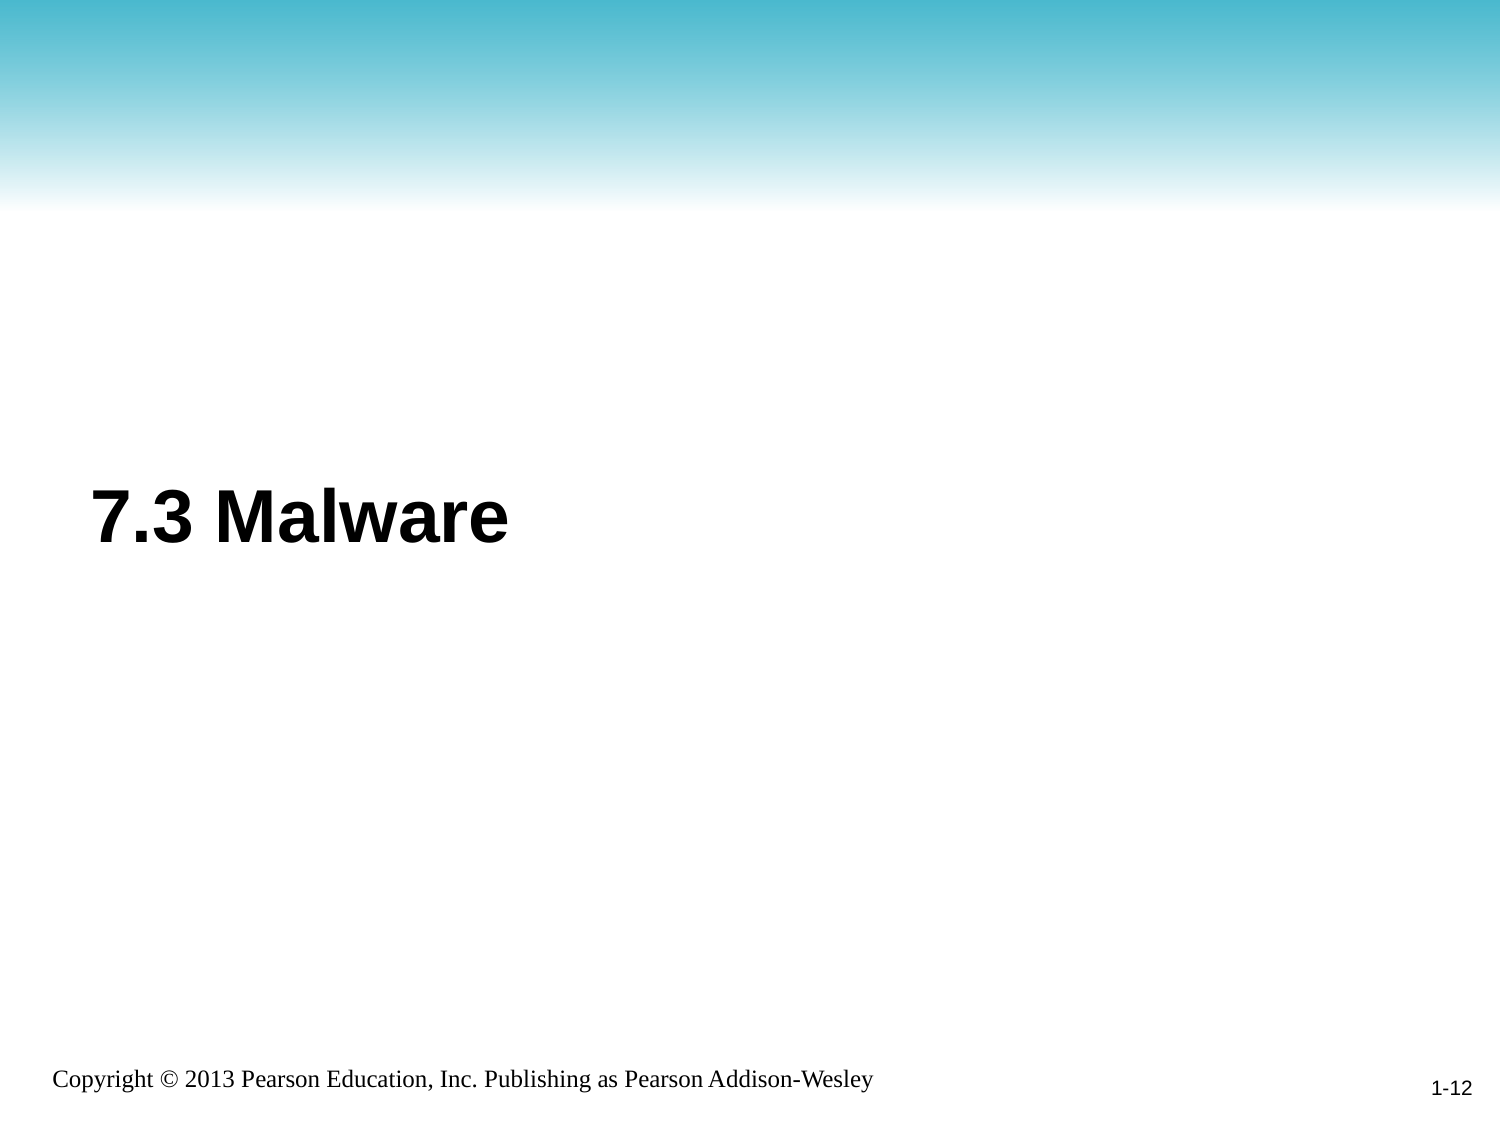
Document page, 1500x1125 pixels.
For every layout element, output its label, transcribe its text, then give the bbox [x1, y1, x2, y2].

slide_number 1-12 [1174, 1049, 1488, 1125]
title 7.3 Malware [74, 12, 1438, 1013]
